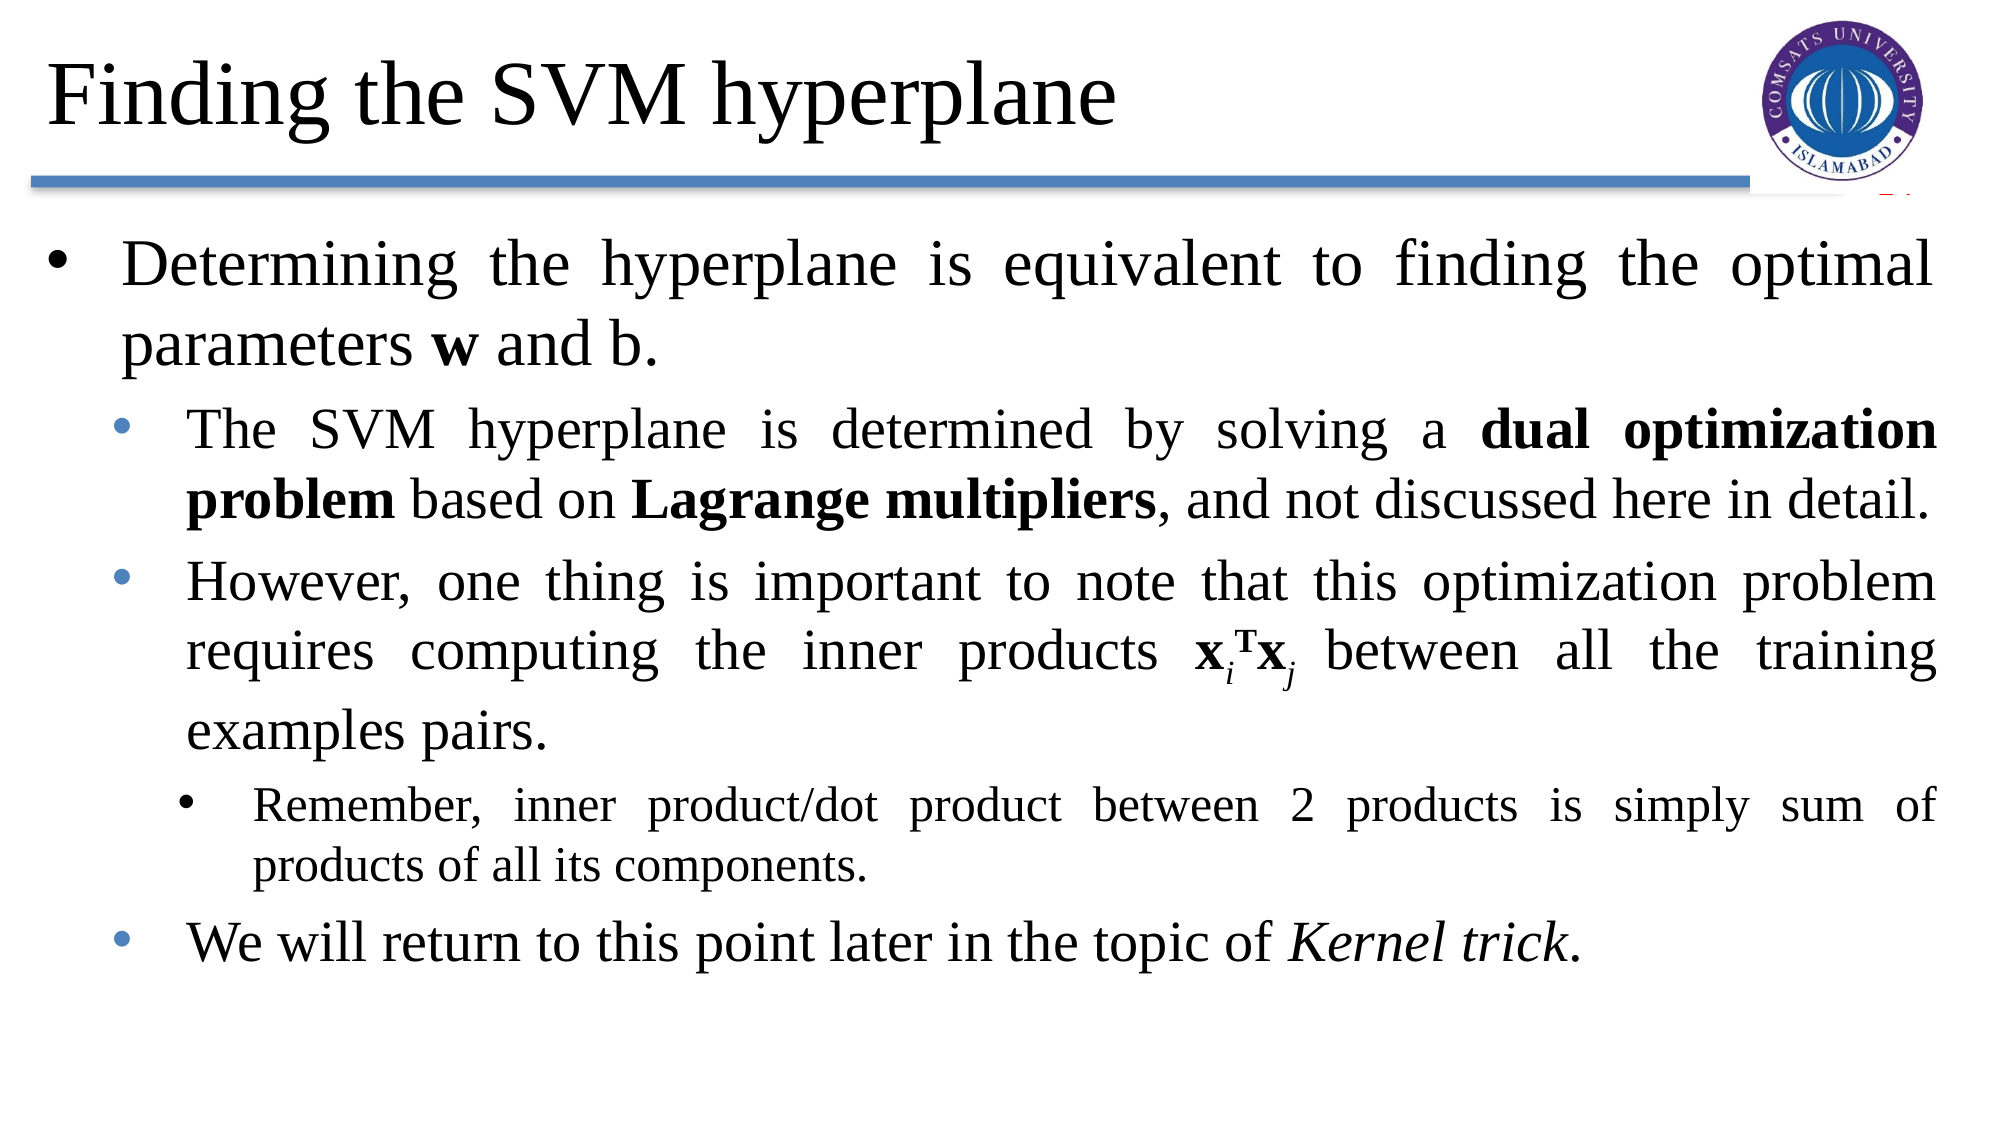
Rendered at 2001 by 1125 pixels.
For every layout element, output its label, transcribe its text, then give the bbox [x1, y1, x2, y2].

title Finding the SVM hyperplane [31, 11, 1827, 164]
list Determining the hyperplane is equivalent to finding the optimal parameters w and b. The SVM hyperplane is determined by solving a dual optimization problem based on Lagrange multipliers, and not discussed here in detail. However, one thing is important to note that this optimization problem requires computing the inner products xiTxj between all the training examples pairs. Remember, inner product/dot product between 2 products is simply sum of products of all its components. We will return to this point later in the topic of Kernel trick. [31, 210, 1954, 1114]
picture [1750, 7, 1934, 194]
